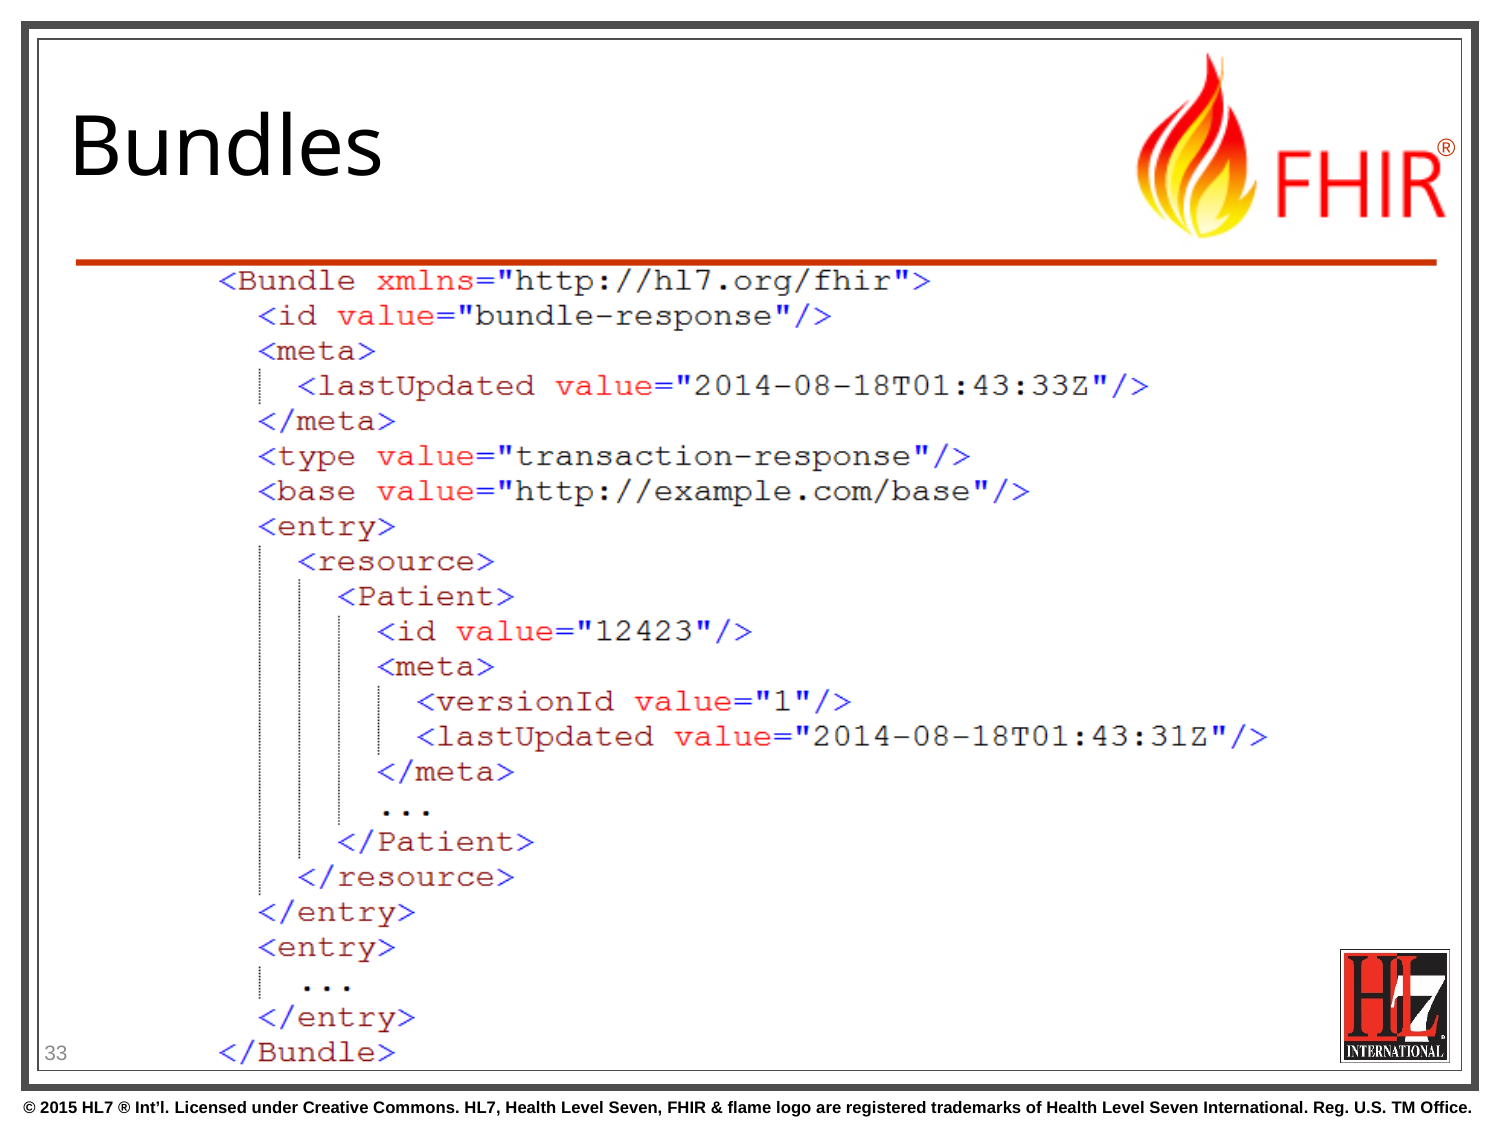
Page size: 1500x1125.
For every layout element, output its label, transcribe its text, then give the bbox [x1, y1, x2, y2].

slide_number 33 [29, 1034, 148, 1071]
picture [218, 266, 1270, 1066]
title Bundles [53, 54, 1128, 249]
picture [1124, 42, 1458, 249]
picture [1340, 949, 1450, 1063]
